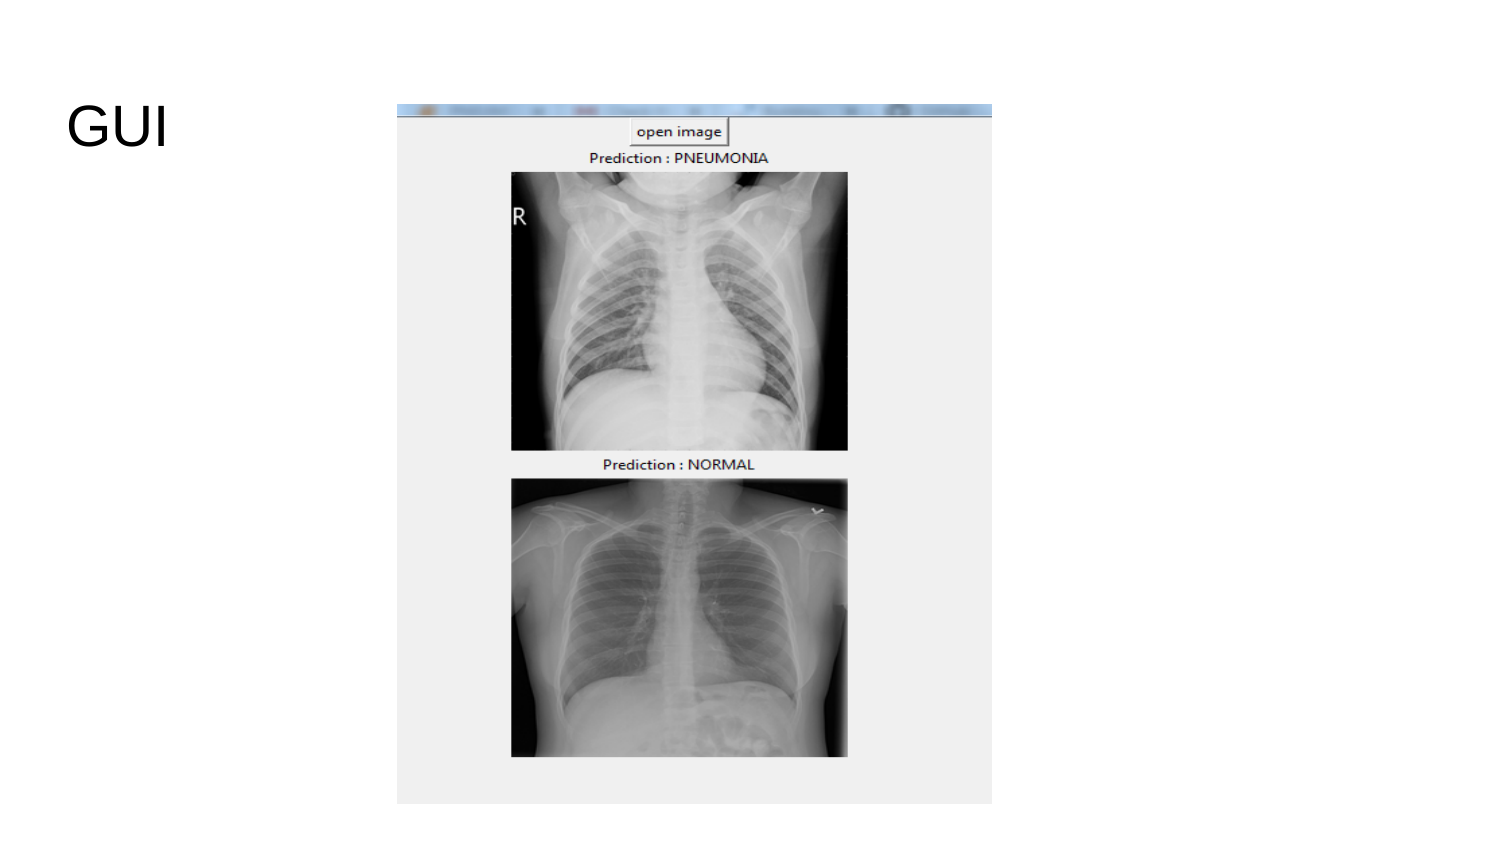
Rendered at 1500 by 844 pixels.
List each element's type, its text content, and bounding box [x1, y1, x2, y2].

picture [397, 104, 992, 804]
title GUI [51, 72, 1449, 167]
